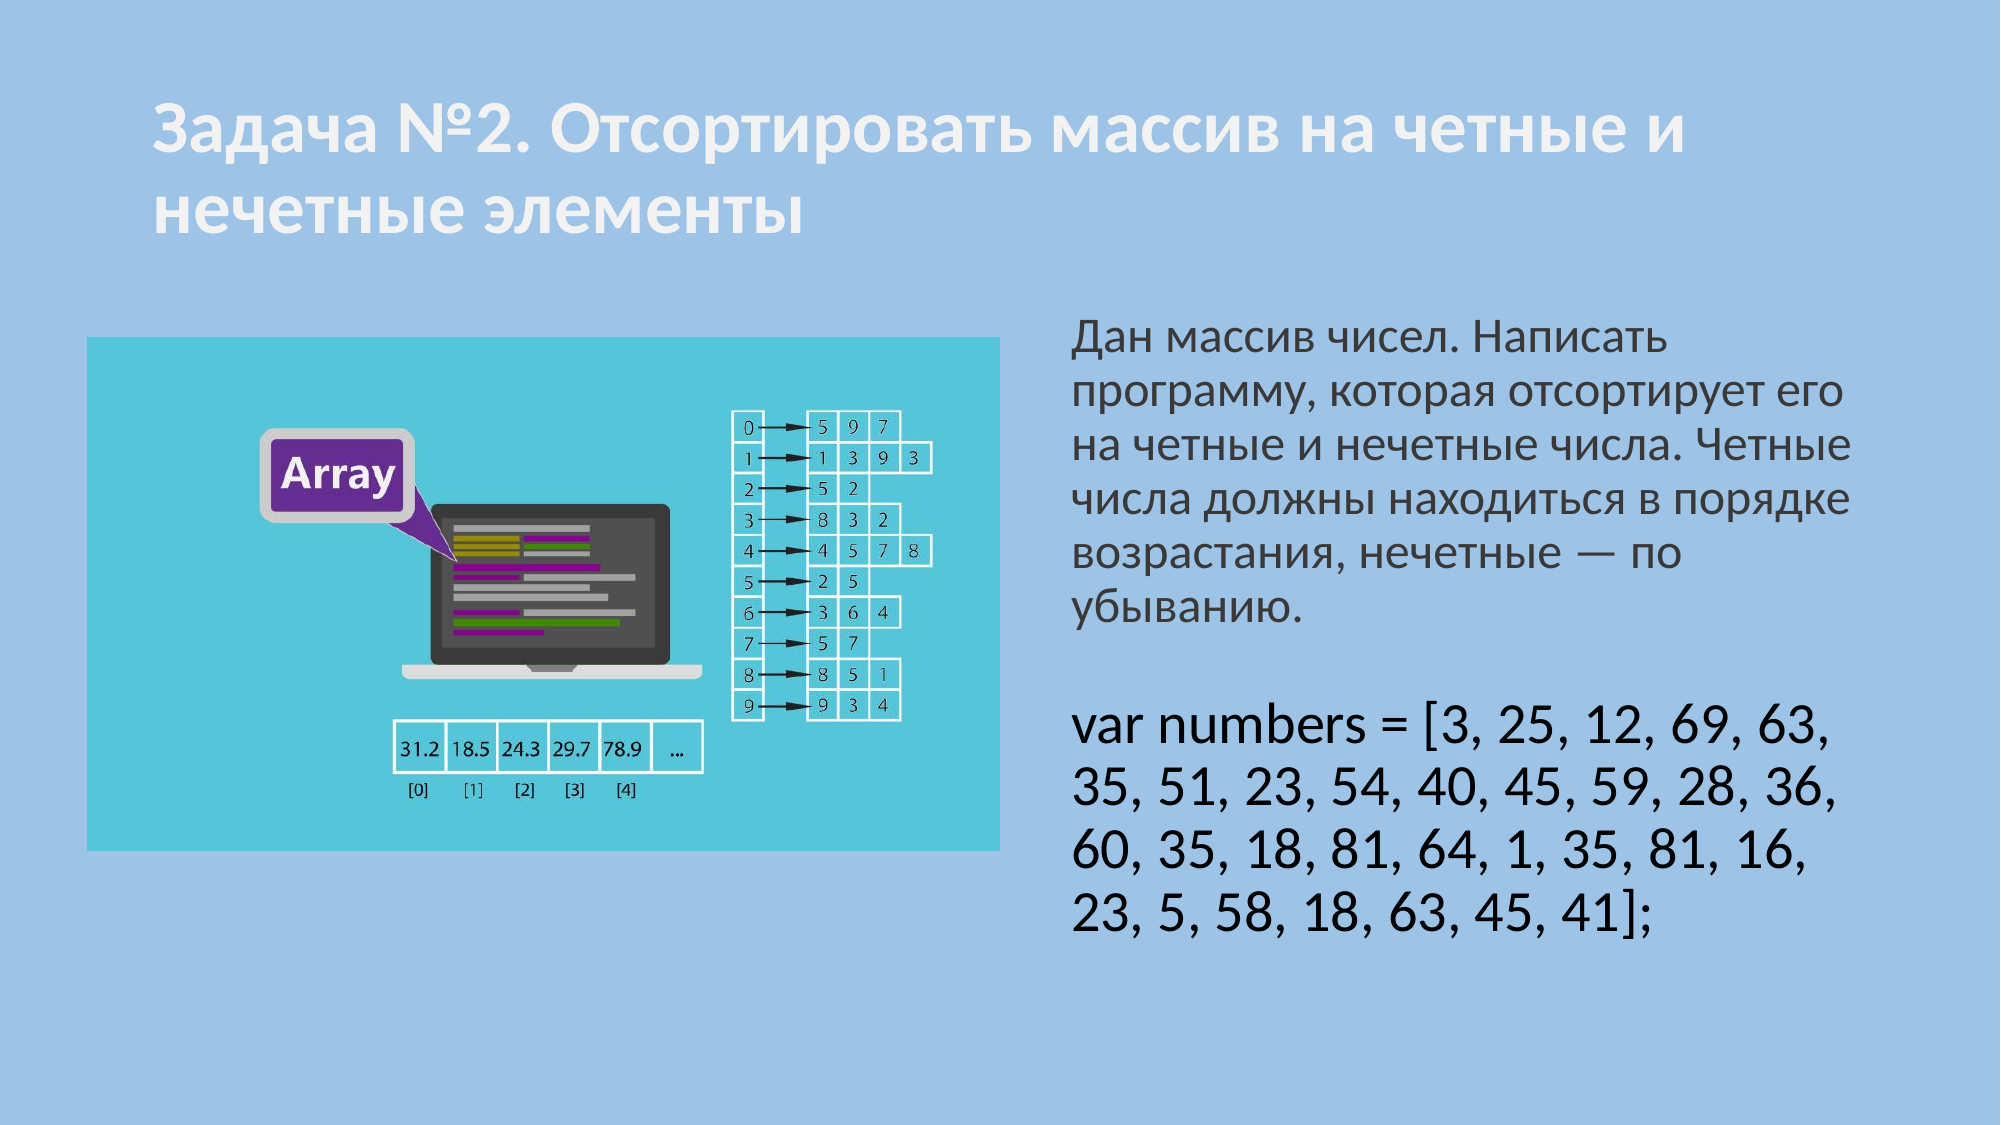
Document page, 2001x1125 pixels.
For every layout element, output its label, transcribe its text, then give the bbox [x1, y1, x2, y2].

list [87, 337, 1000, 851]
title Задача №2. Отсортировать массив на четные и нечетные элементы [137, 59, 1863, 278]
list Дан массив чисел. Написать программу, которая отсортирует его на четные и нечетные числа. Четные числа должны находиться в порядке возрастания, нечетные — по убыванию. var numbers = [3, 25, 12, 69, 63, 35, 51, 23, 54, 40, 45, 59, 28, 36, 60, 35, 18, 81, 64, 1, 35, 81, 16, 23, 5, 58, 18, 63, 45, 41]; [1056, 301, 1899, 992]
